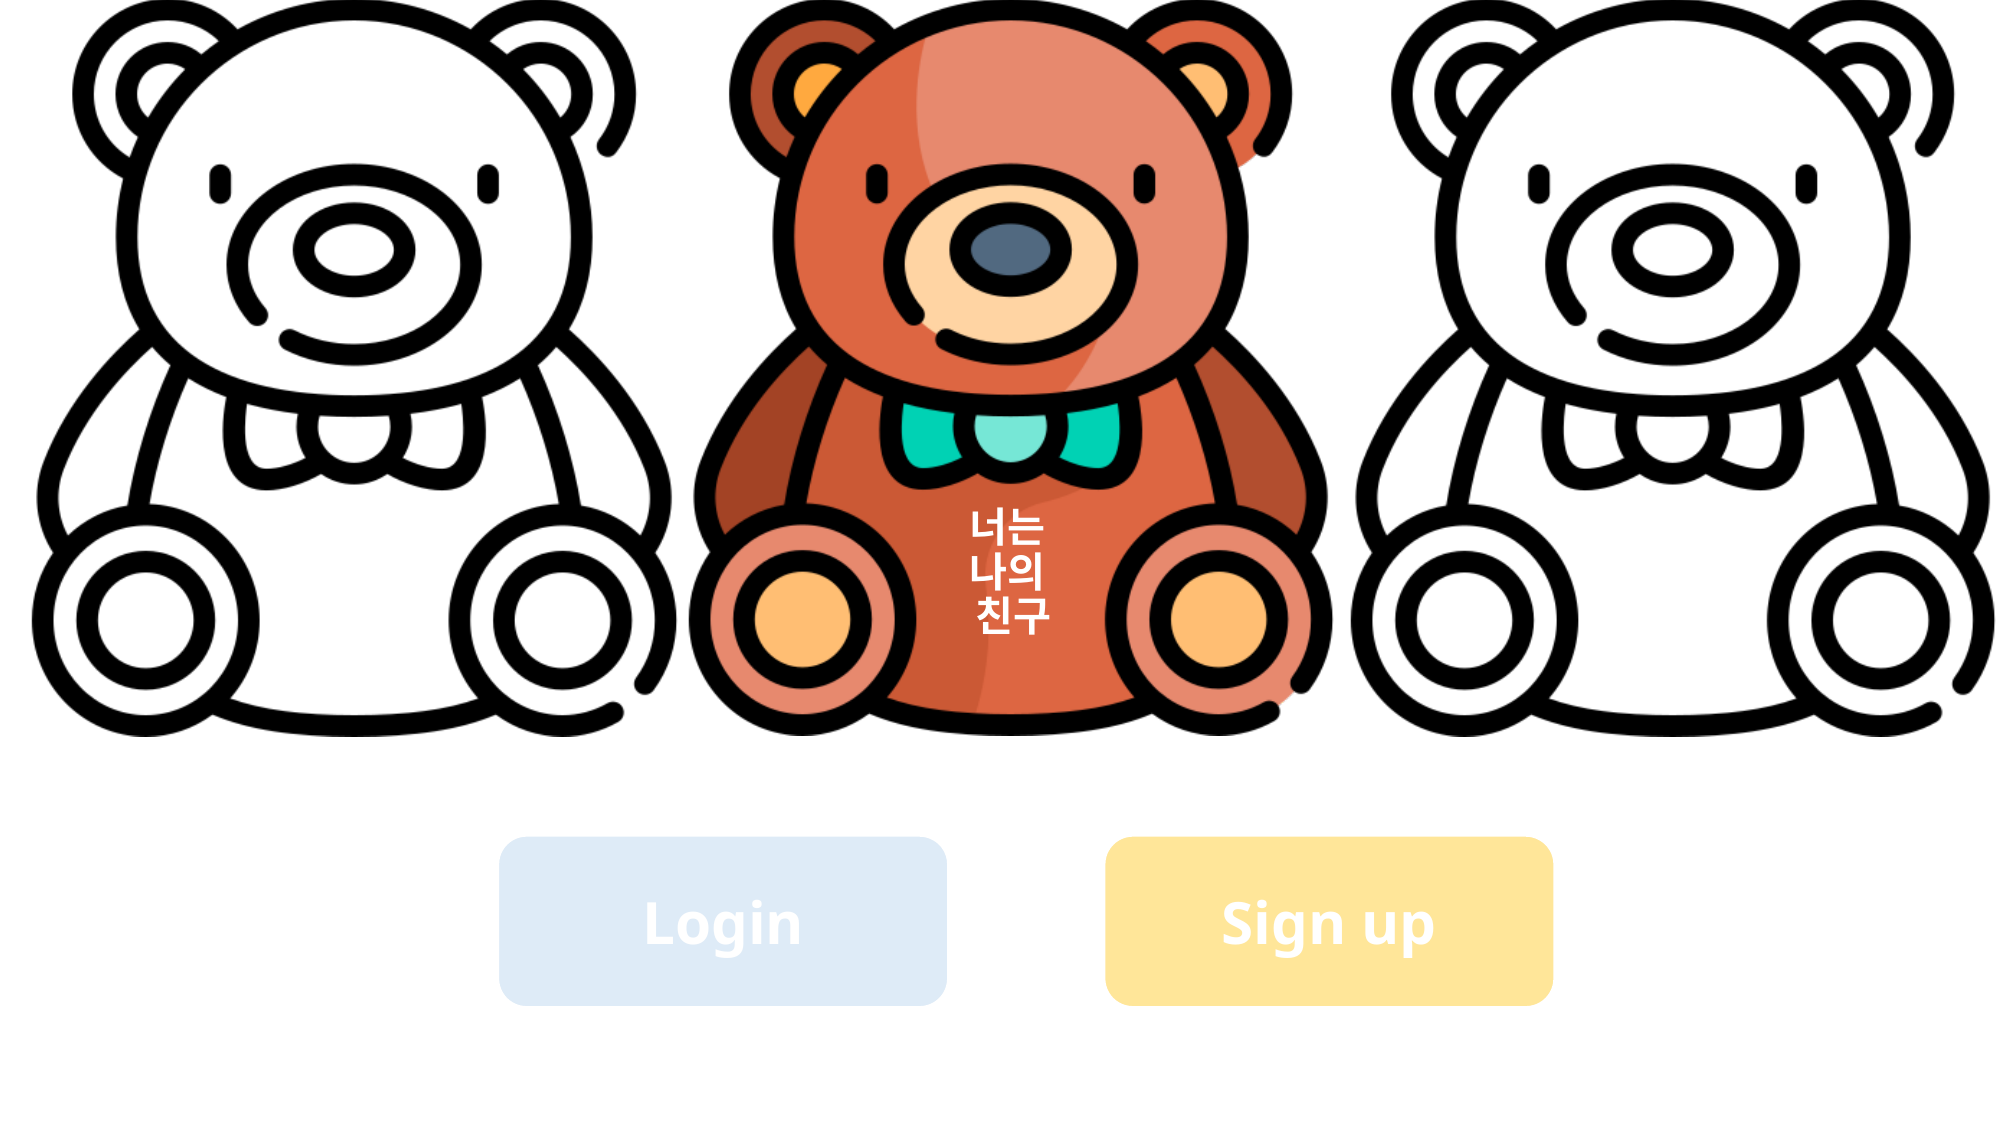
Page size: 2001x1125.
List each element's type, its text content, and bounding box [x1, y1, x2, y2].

picture [0, 0, 2000, 737]
text_box Sign up [1103, 834, 1556, 1009]
text_box Login [497, 834, 950, 1009]
